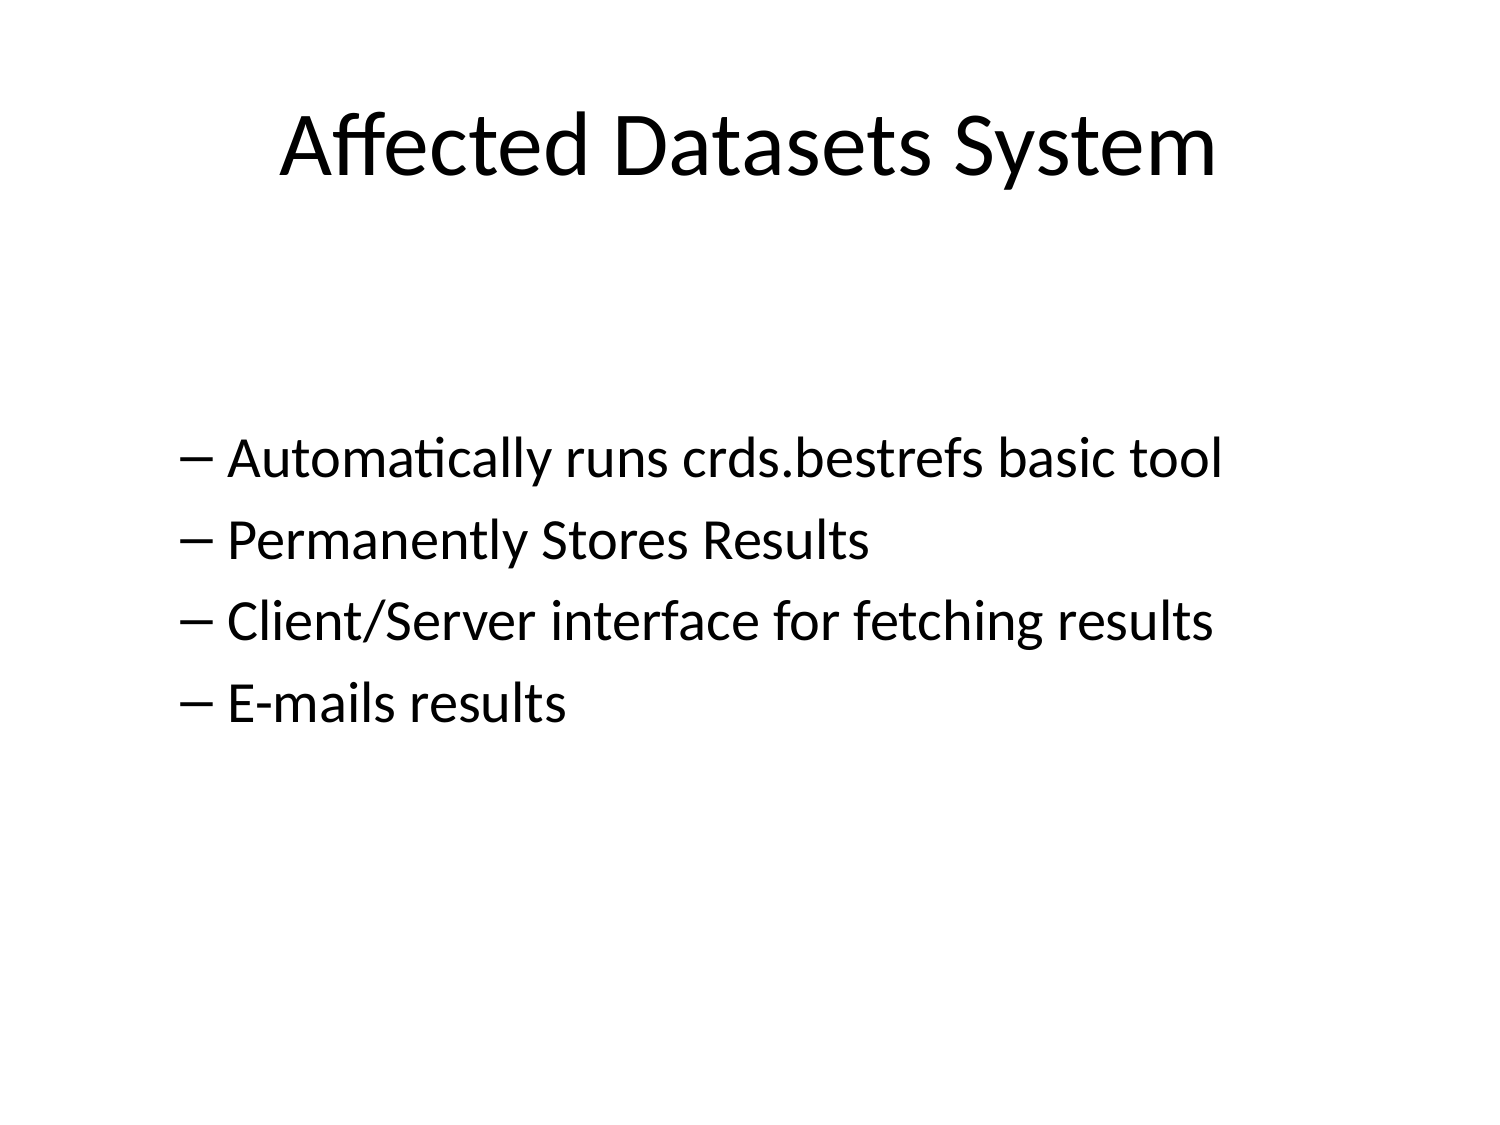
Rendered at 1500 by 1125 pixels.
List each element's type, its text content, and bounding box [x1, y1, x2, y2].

list Automatically runs crds.bestrefs basic tool Permanently Stores Results Client/Server interface for fetching results E-mails results [90, 320, 1441, 1005]
title Affected Datasets System [75, 45, 1425, 233]
